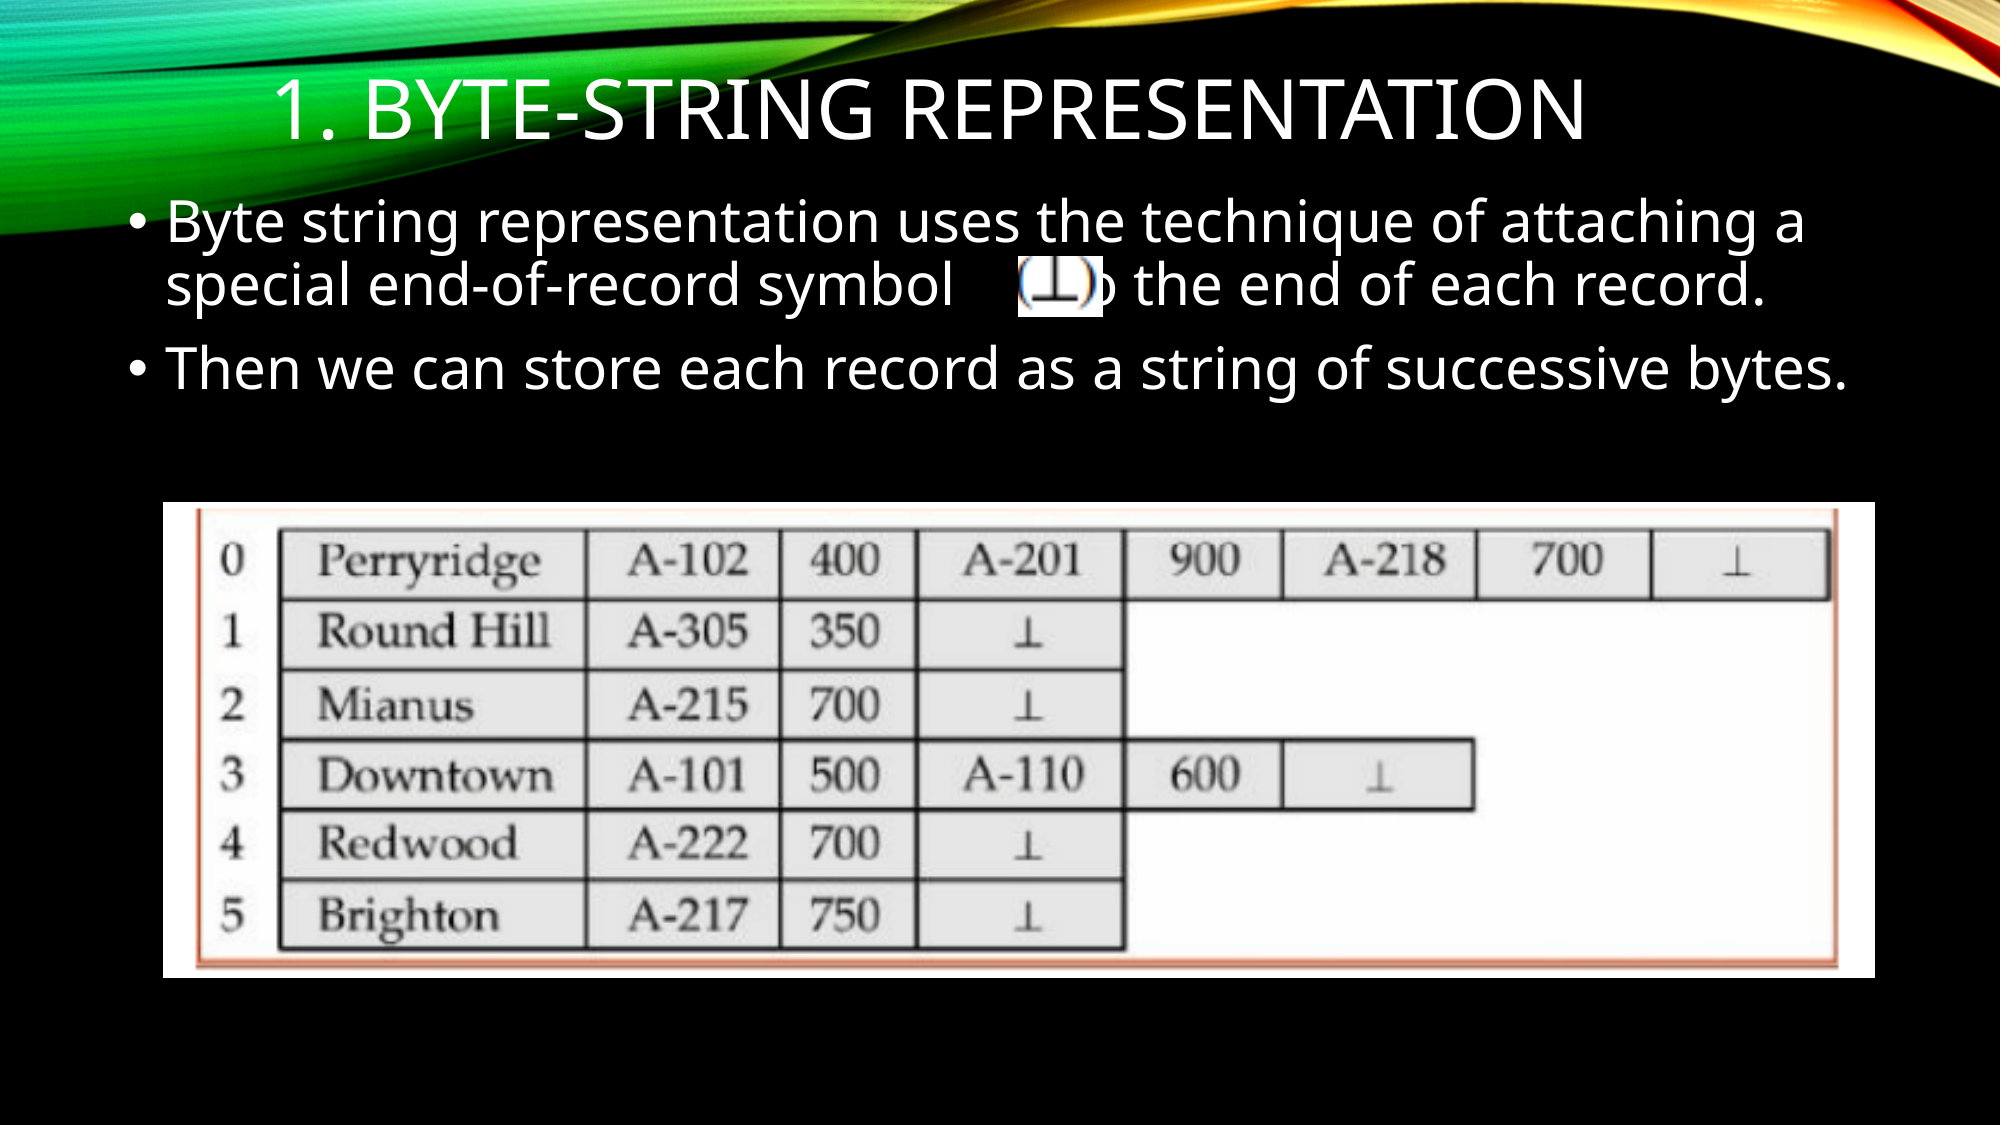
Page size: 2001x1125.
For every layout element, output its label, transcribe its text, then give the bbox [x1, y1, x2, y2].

list Byte string representation uses the technique of attaching a special end-of-record symbol to the end of each record. Then we can store each record as a string of successive bytes. [112, 185, 1888, 1125]
title 1. Byte-String Representation [112, 39, 1749, 185]
picture [1017, 255, 1103, 317]
picture [163, 502, 1875, 978]
picture [0, 0, 2000, 237]
